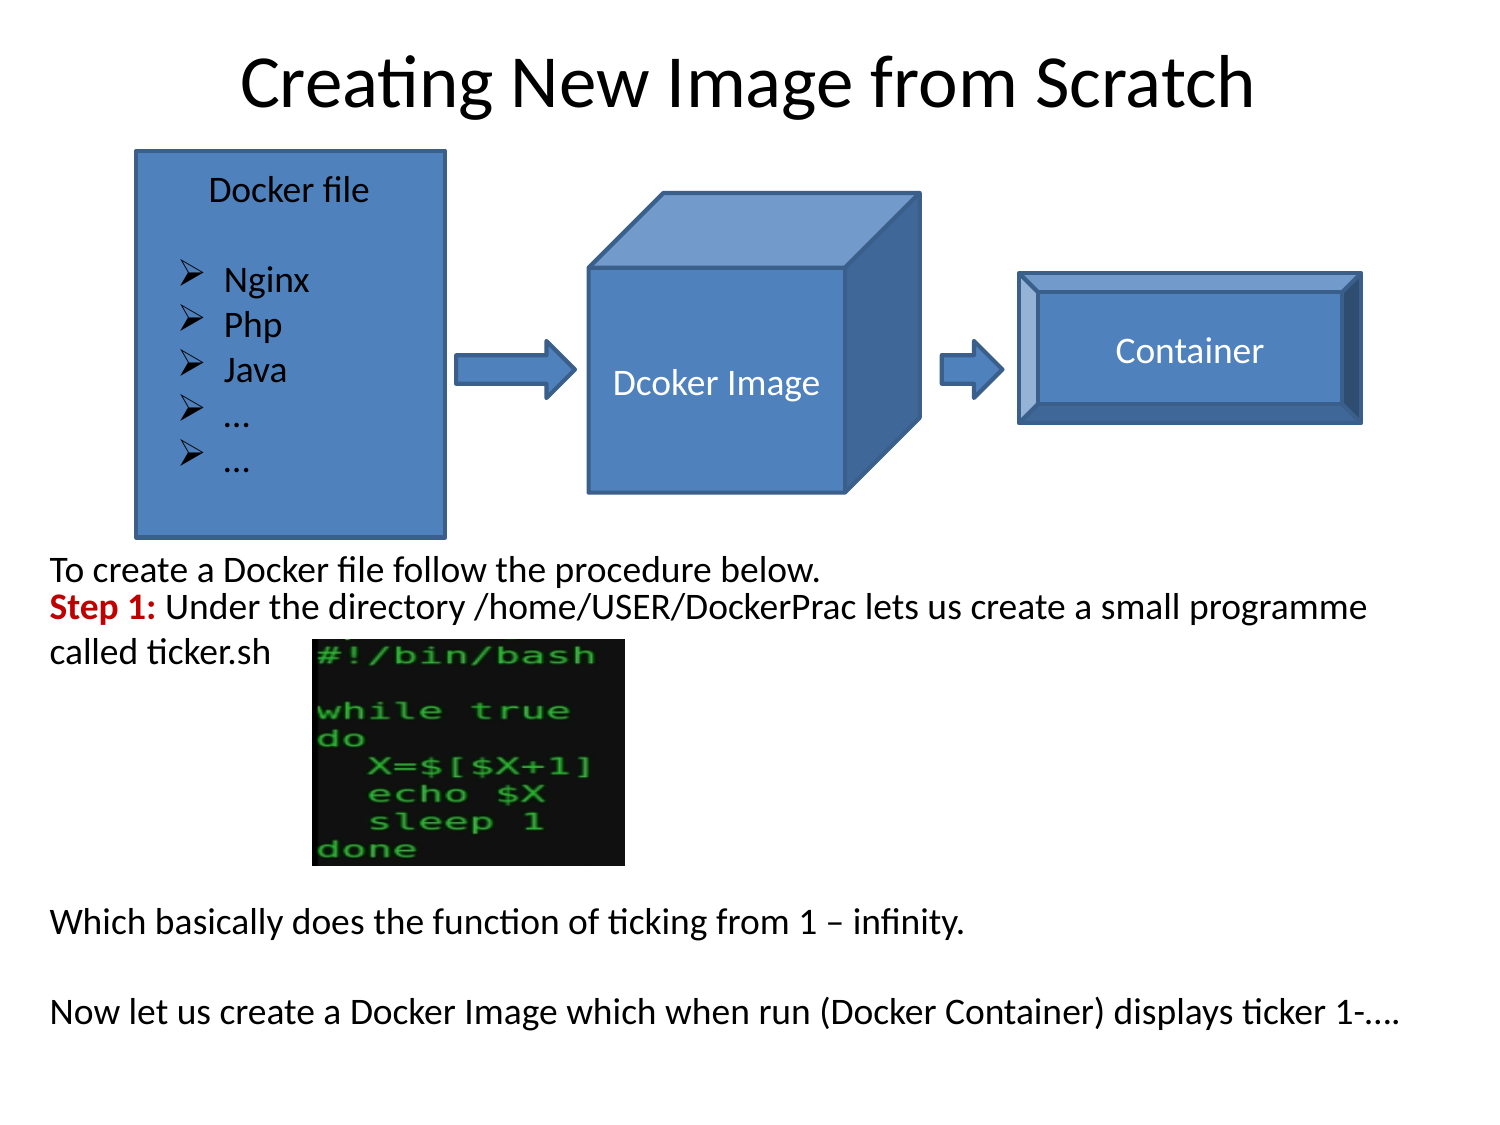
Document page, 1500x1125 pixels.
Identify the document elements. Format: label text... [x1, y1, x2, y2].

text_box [34, 574, 1463, 1045]
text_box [135, 150, 1362, 538]
text_box Creating New Image from Scratch [34, 24, 1463, 130]
text_box To create a Docker file follow the procedure below. [34, 537, 1463, 574]
